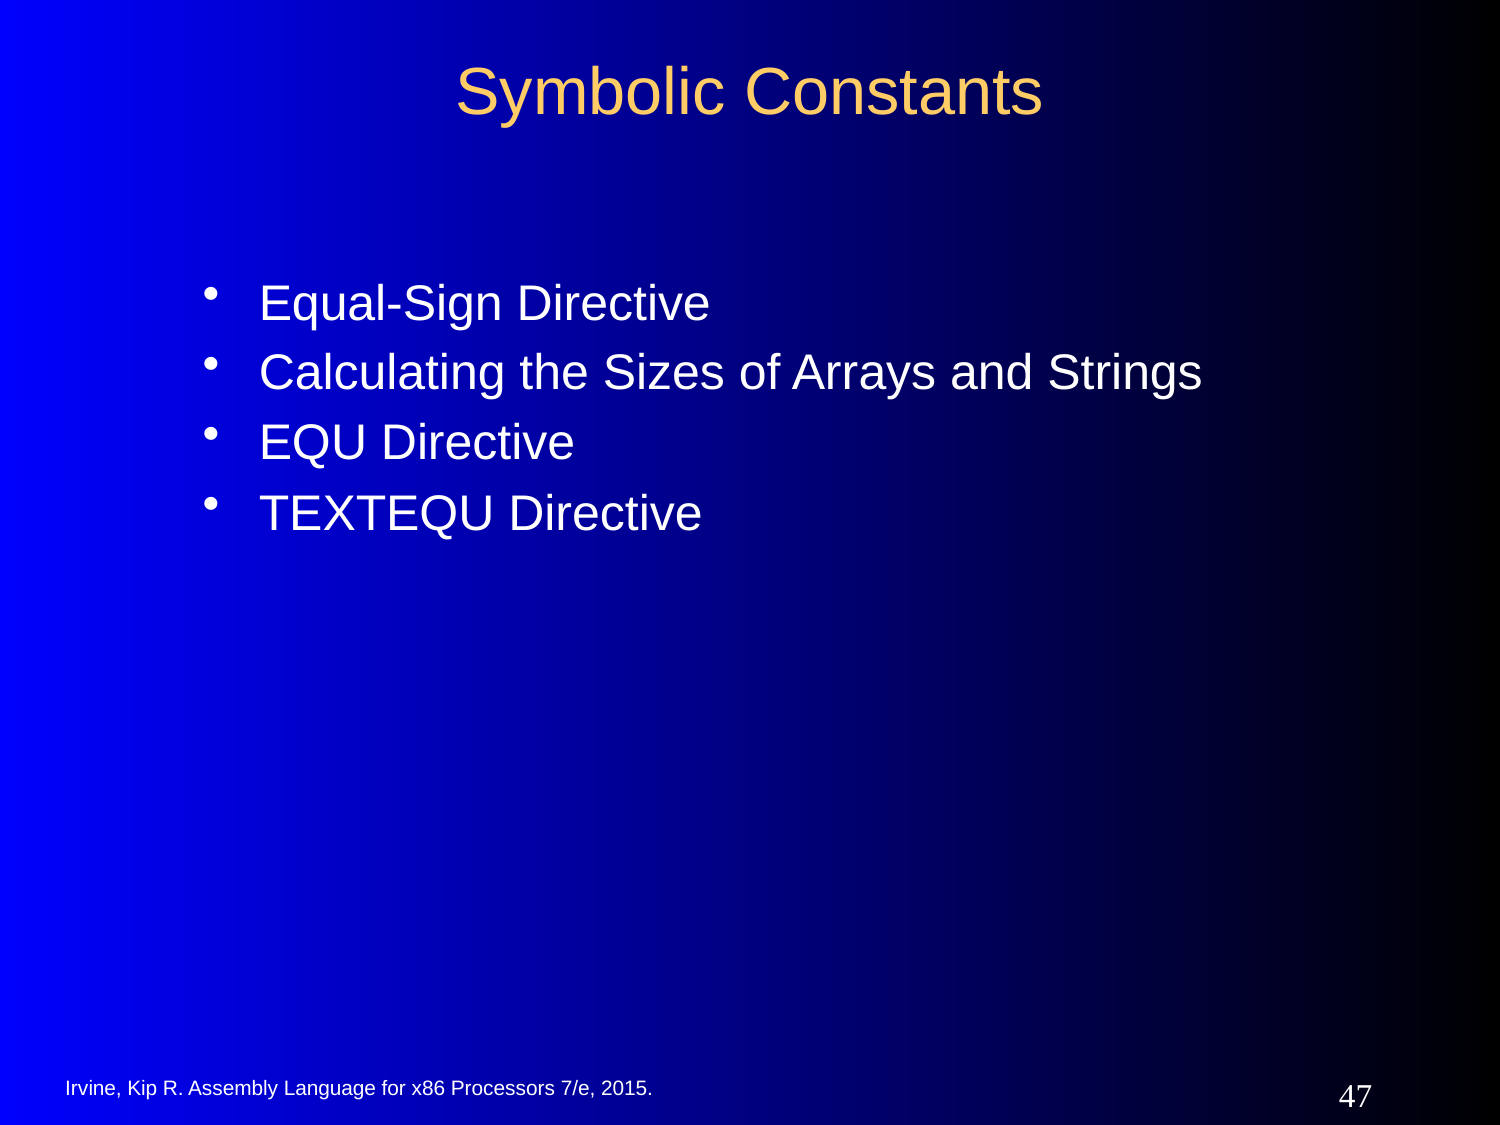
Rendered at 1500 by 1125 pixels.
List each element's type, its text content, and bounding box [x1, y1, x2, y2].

slide_number 47 [1224, 1062, 1388, 1125]
title Symbolic Constants [112, 37, 1388, 138]
footer Irvine, Kip R. Assembly Language for x86 Processors 7/e, 2015. [50, 1062, 825, 1113]
list Equal-Sign Directive Calculating the Sizes of Arrays and Strings EQU Directive TEXTEQU Directive [187, 262, 1325, 775]
